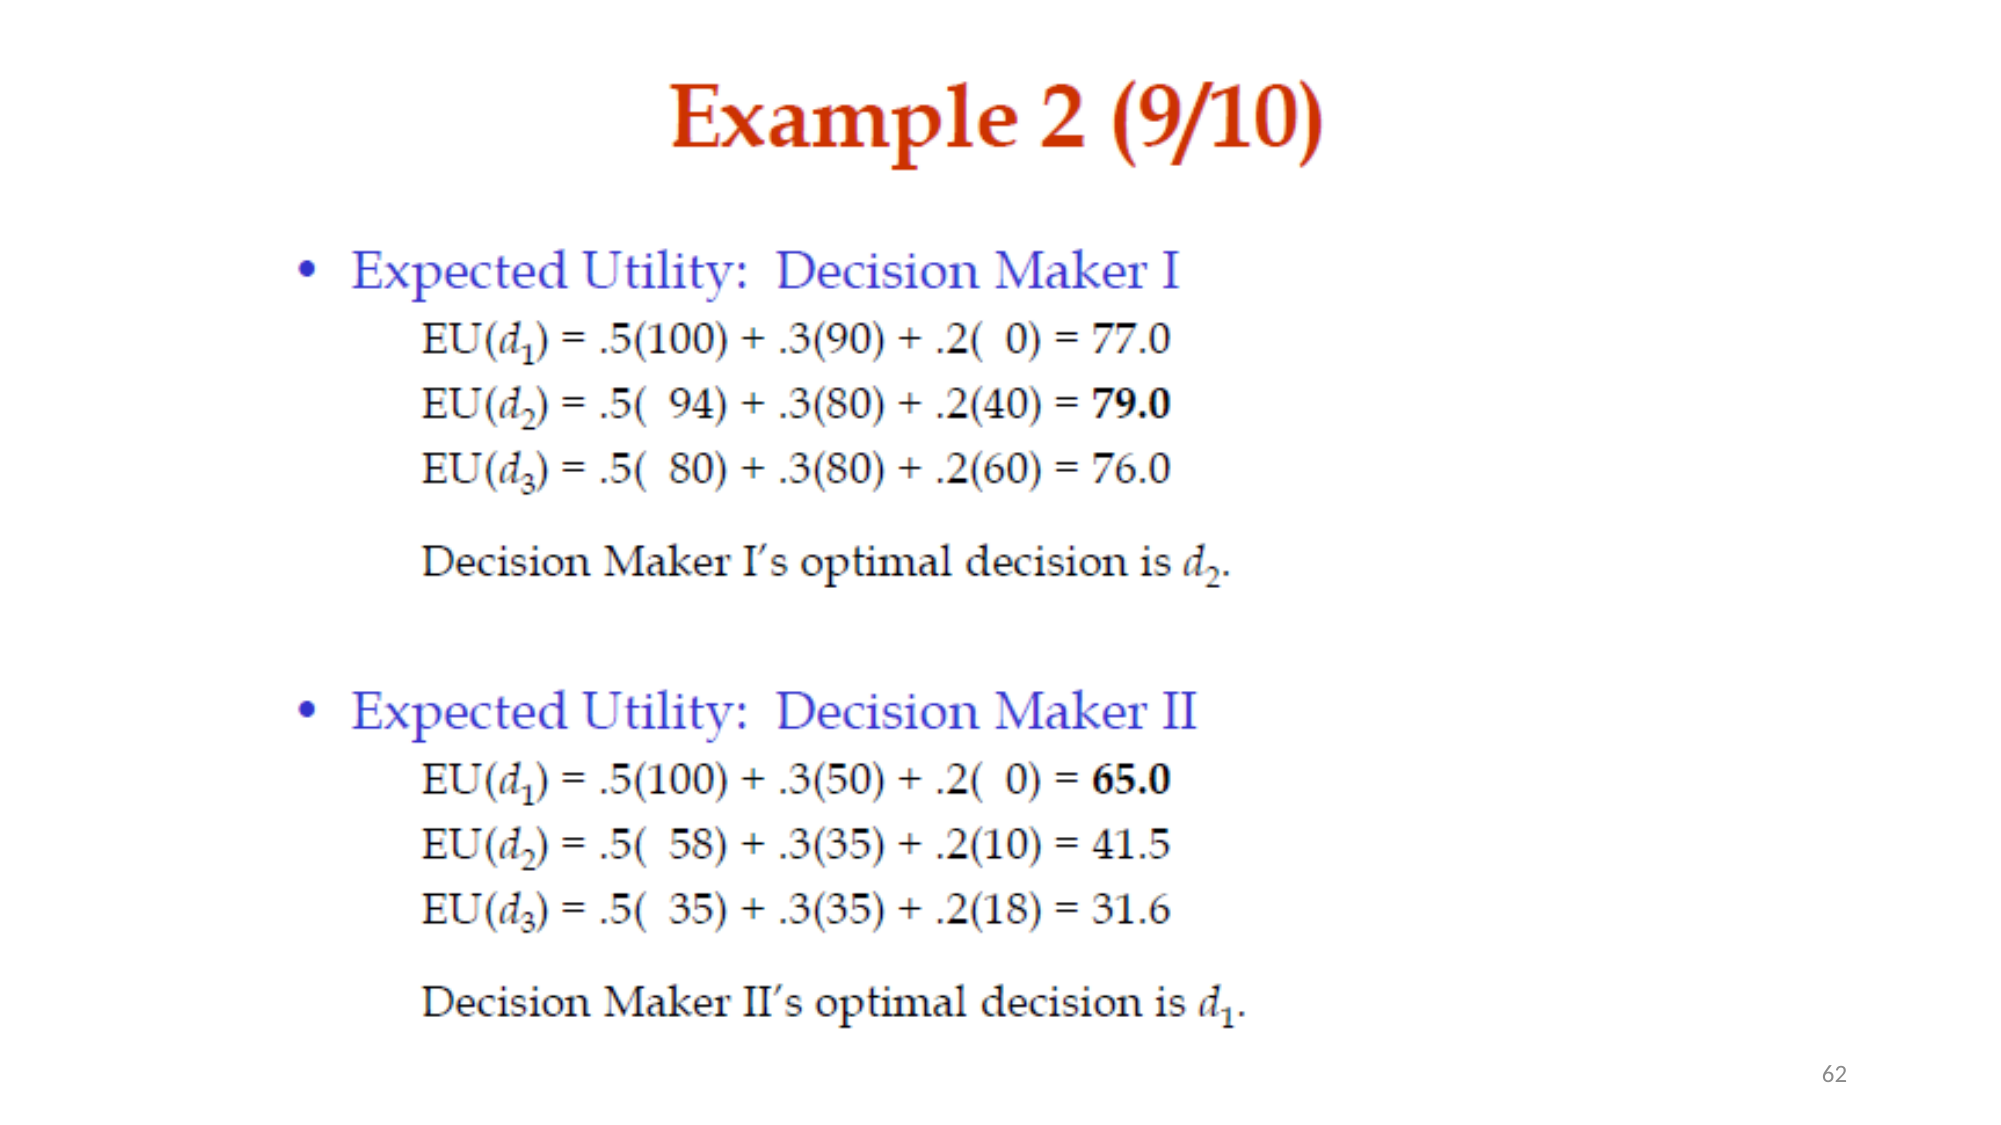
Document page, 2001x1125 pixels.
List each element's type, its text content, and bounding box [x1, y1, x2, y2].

slide_number 62 [1750, 1042, 1863, 1103]
picture [227, 0, 1750, 1109]
